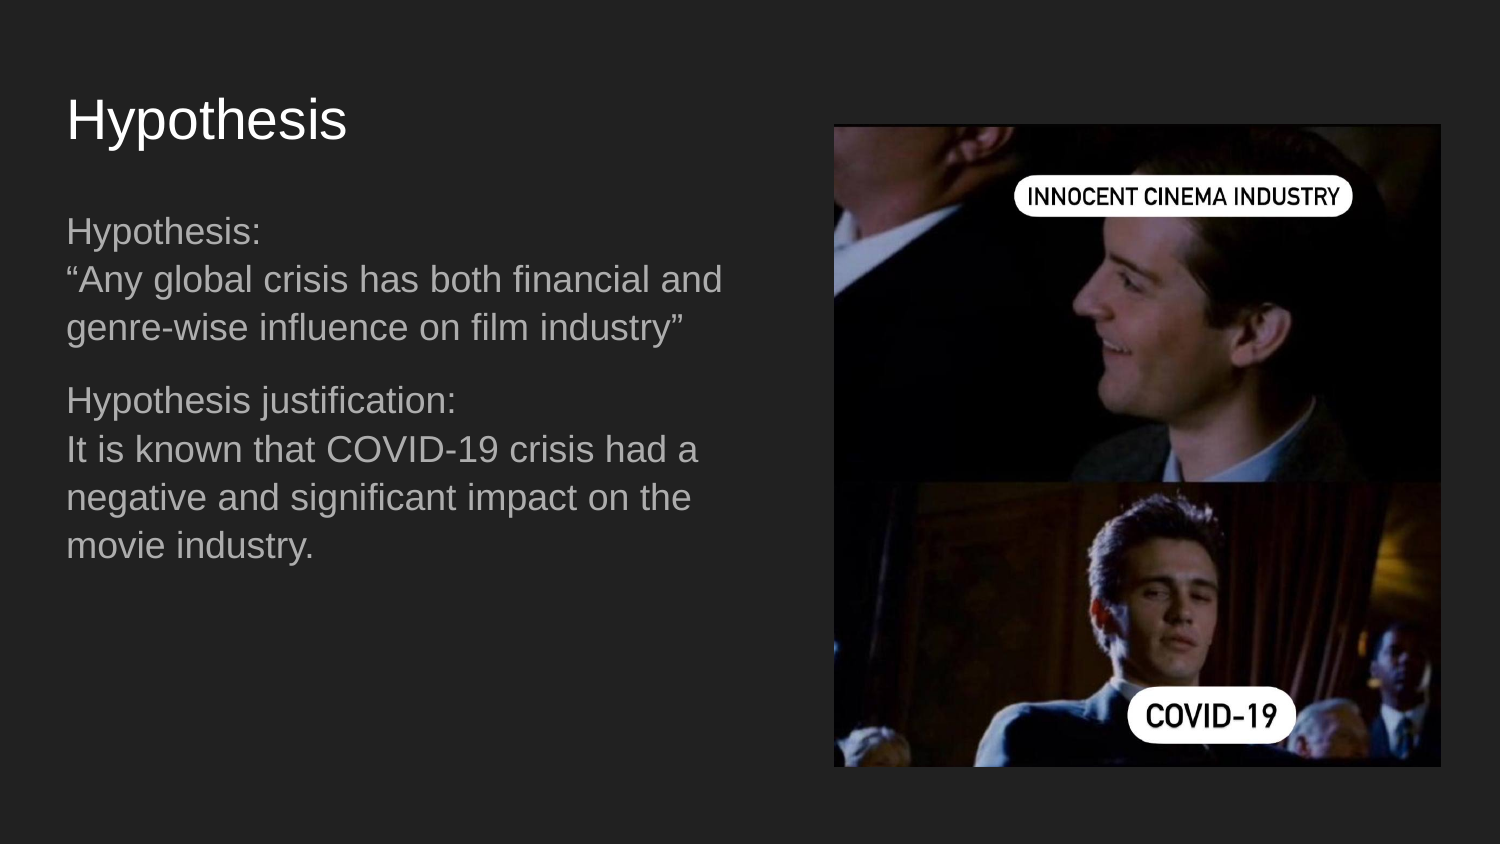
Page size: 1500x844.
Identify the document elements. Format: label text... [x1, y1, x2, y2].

list Hypothesis: “Any global crisis has both financial and genre-wise influence on film industry” Hypothesis justification: It is known that COVID-19 crisis had a negative and significant impact on the movie industry. [51, 189, 802, 750]
picture [833, 124, 1442, 767]
title Hypothesis [51, 72, 1449, 167]
